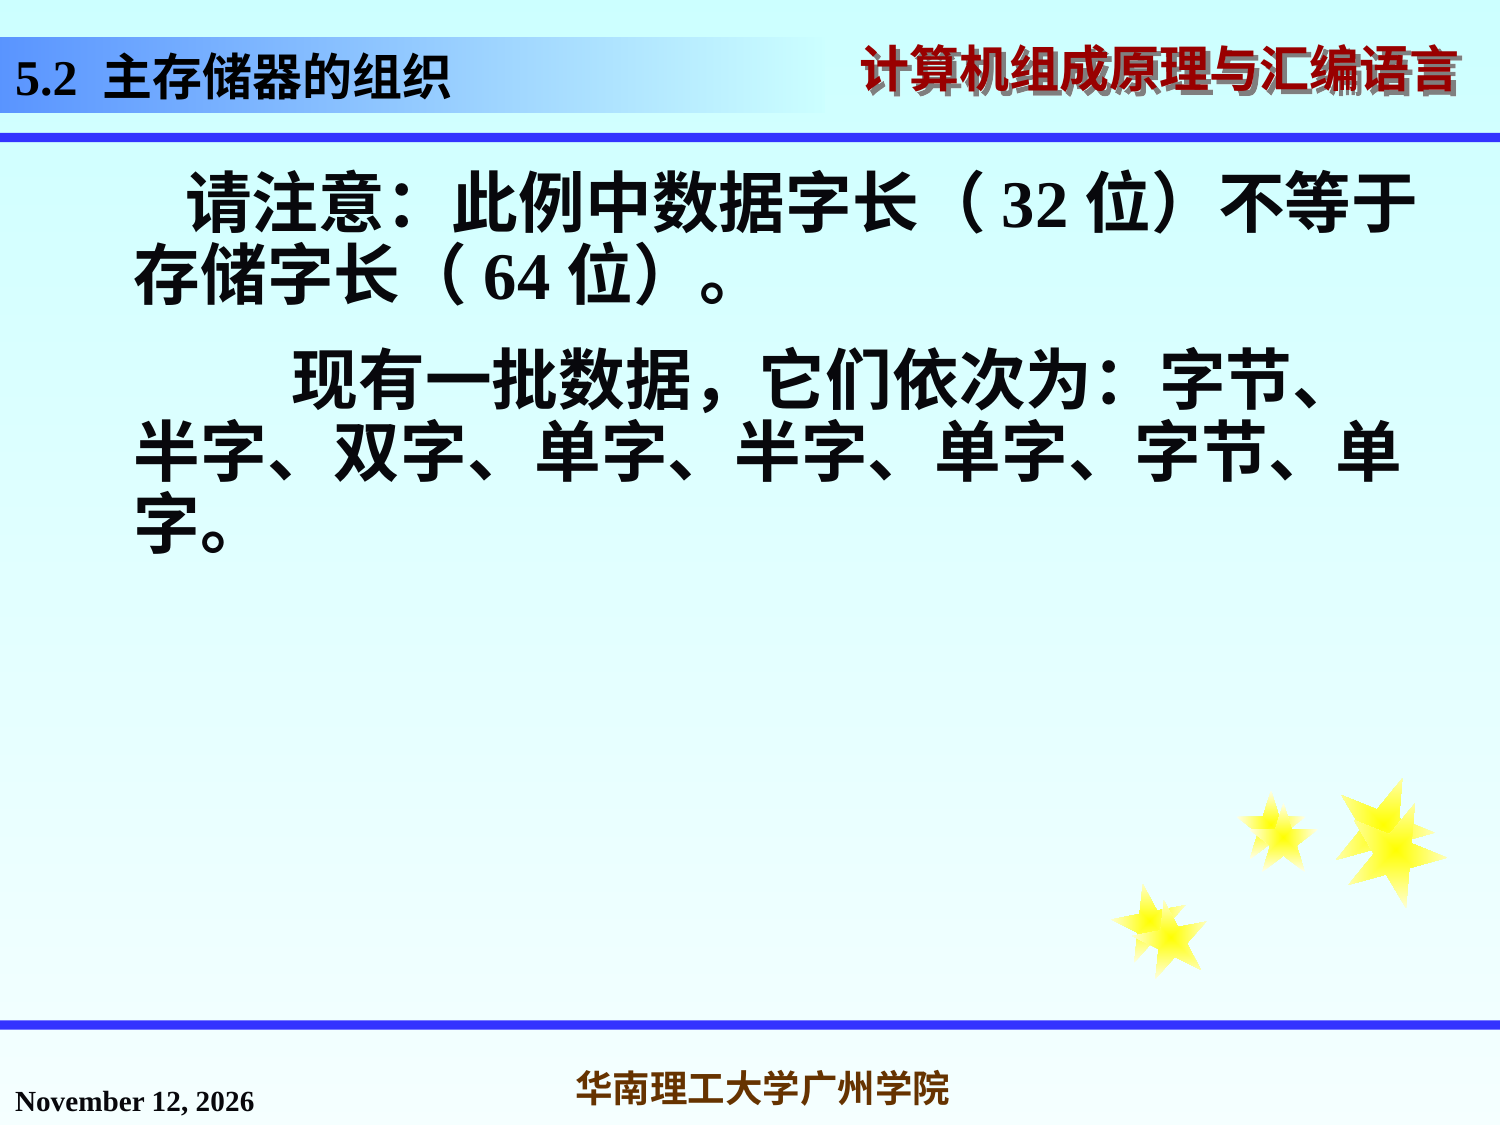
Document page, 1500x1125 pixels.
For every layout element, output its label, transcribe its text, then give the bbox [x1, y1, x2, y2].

list 请注意：此例中数据字长（32位）不等于存储字长（64位）。 现有一批数据，它们依次为：字节、半字、双字、单字、半字、单字、字节、单字。 [62, 162, 1435, 741]
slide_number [0, 1050, 337, 1125]
title 5.2 主存储器的组织 [0, 37, 825, 113]
footer 华南理工大学广州学院 [525, 1050, 1000, 1125]
